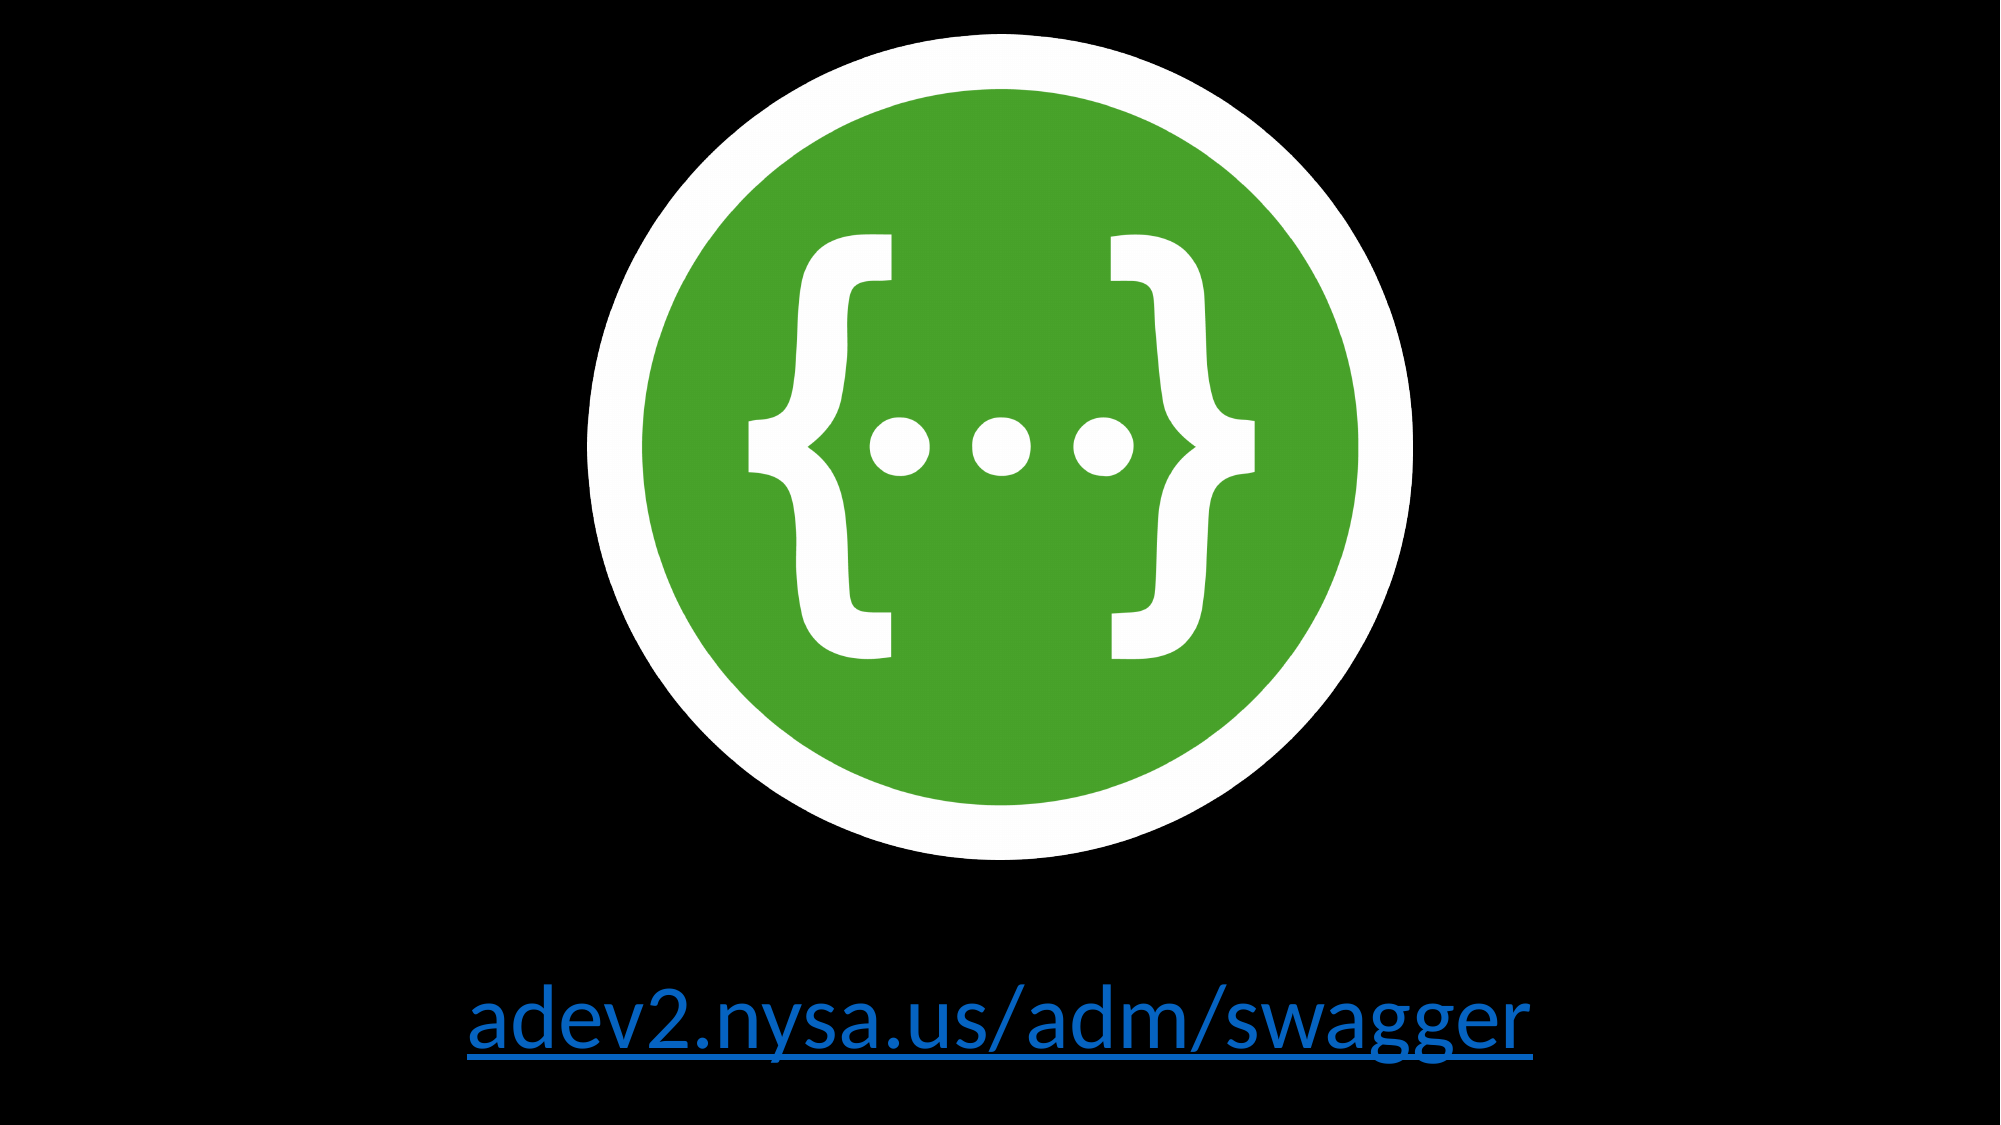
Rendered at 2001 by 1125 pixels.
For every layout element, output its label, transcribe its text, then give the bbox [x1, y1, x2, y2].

text_box adev2.nysa.us/adm/swagger [65, 949, 1935, 1074]
picture [587, 34, 1413, 860]
